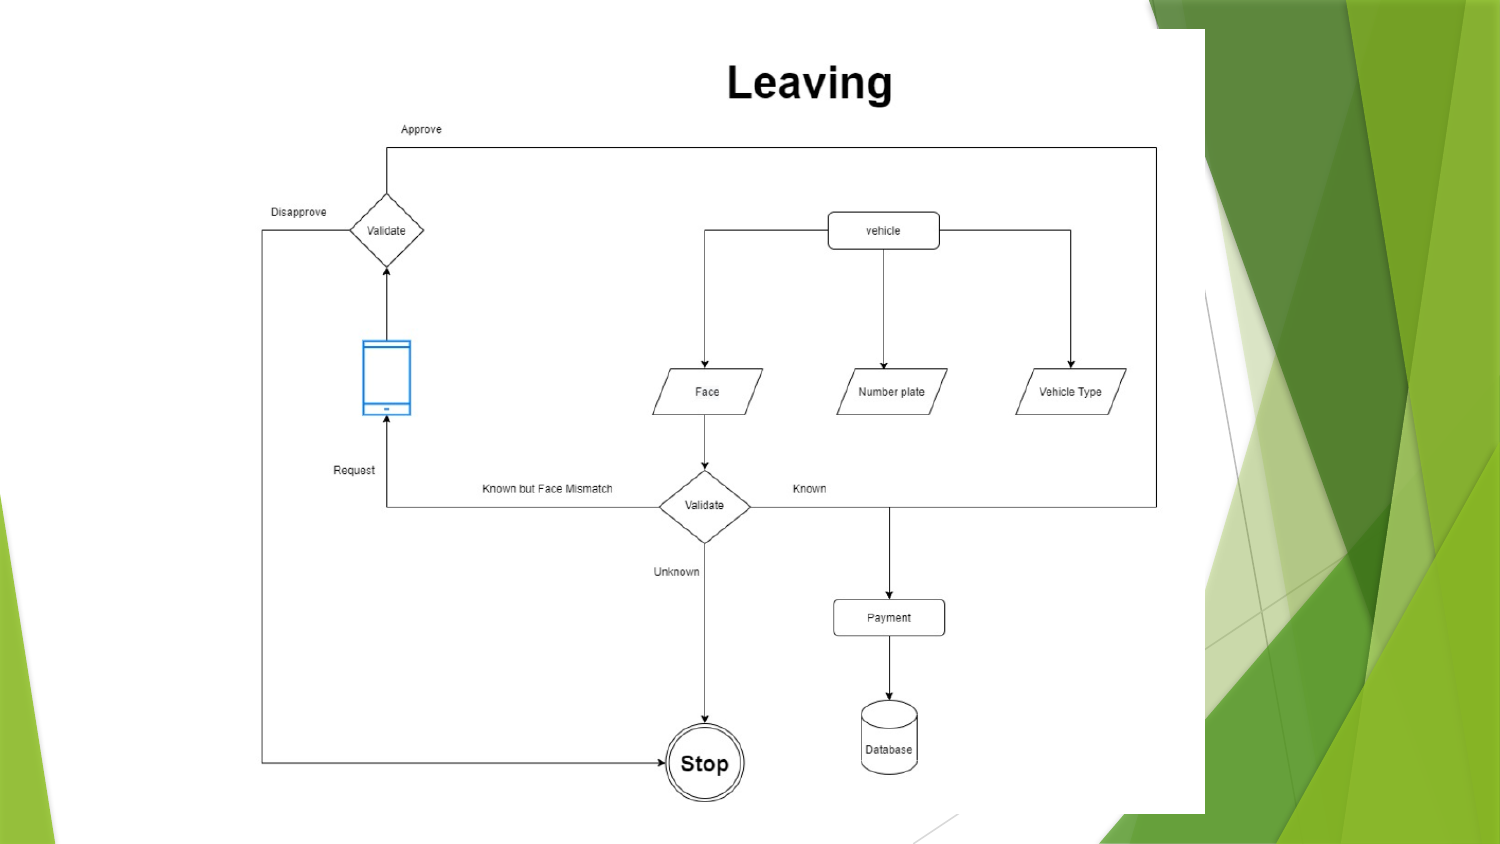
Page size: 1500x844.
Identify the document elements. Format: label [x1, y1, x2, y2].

picture [210, 28, 1205, 814]
